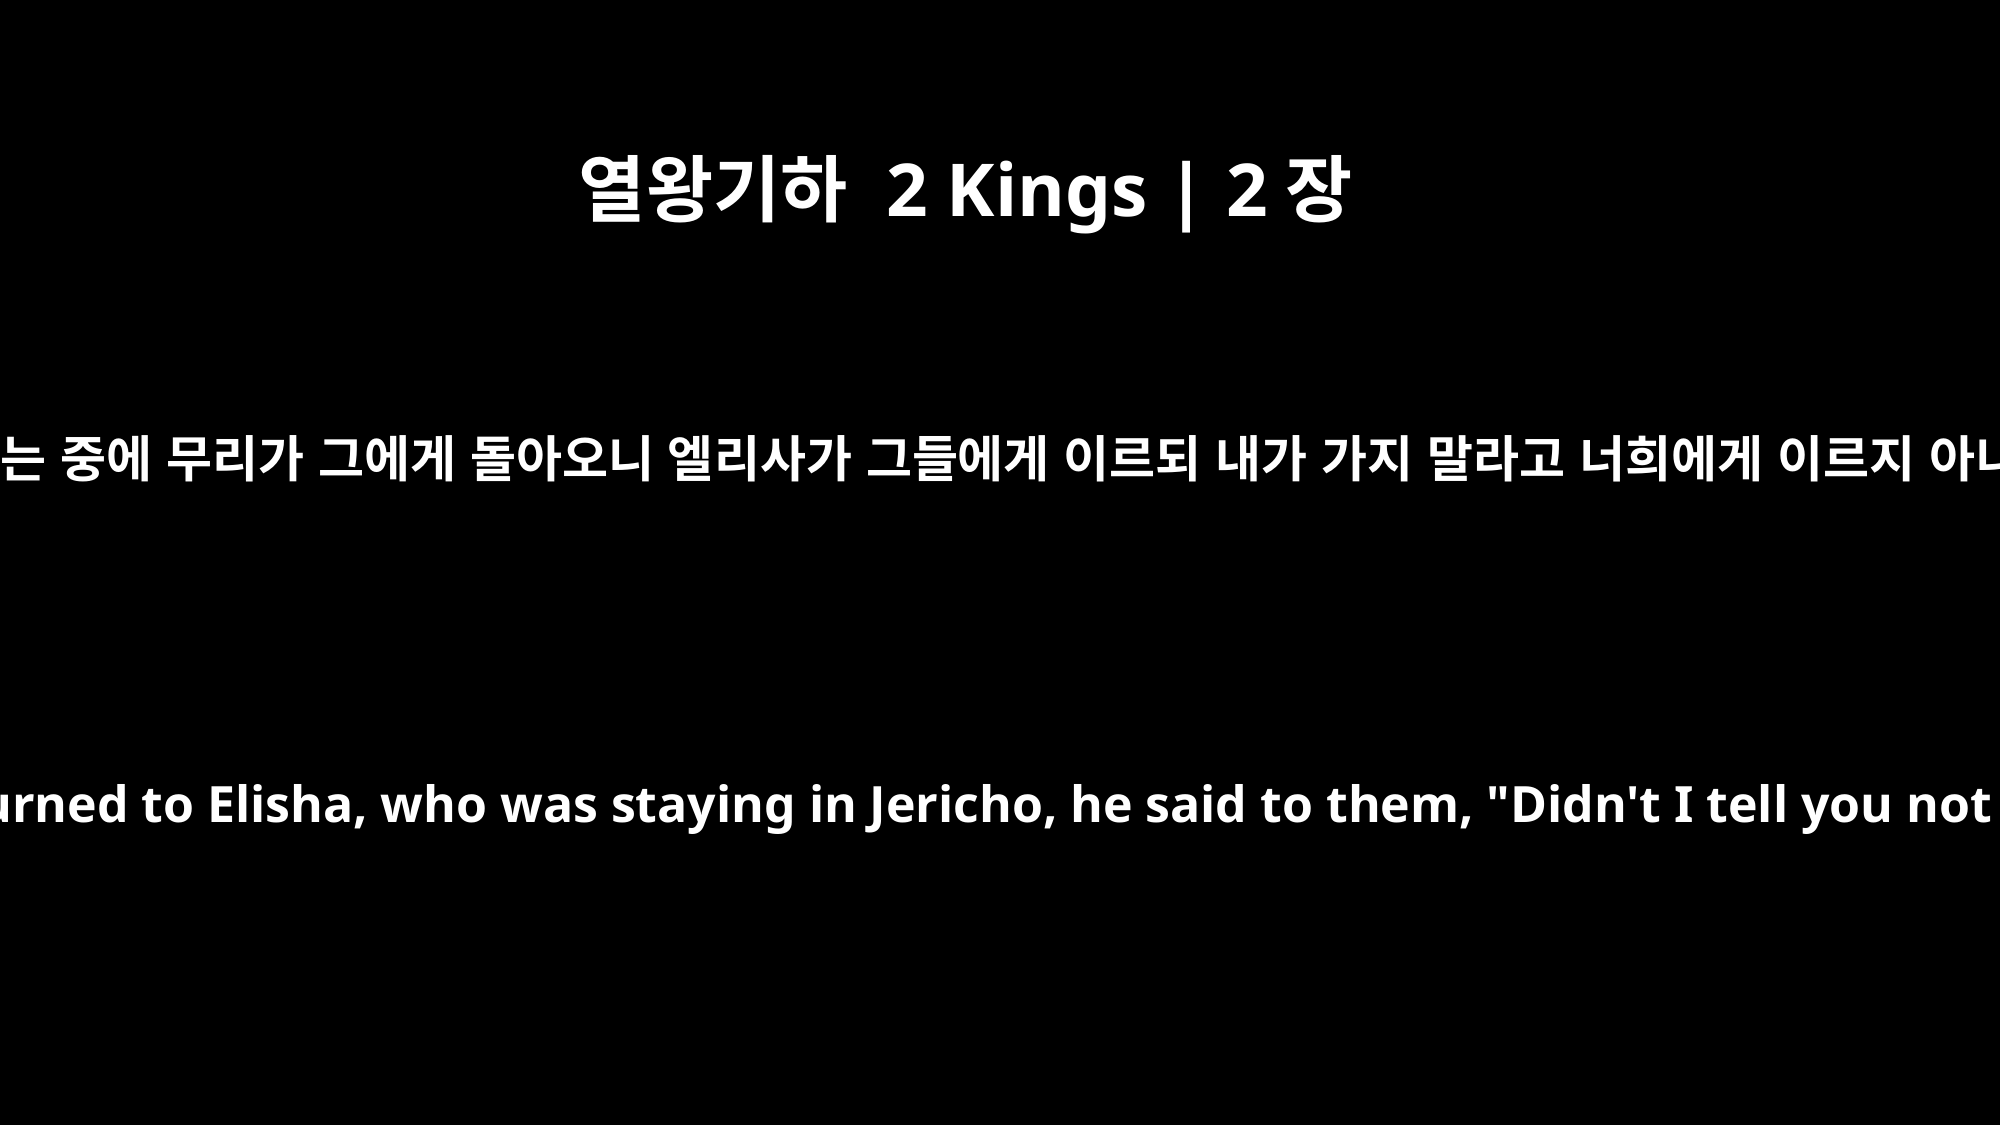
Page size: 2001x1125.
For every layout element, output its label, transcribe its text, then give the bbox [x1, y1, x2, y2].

text_box 열왕기하 2 Kings | 2장 [564, 136, 1368, 239]
text_box When they returned to Elisha, who was staying in Jericho, he said to them, "Didn't I tell you not to go?" [0, 764, 2000, 840]
text_box 18 엘리사가 여리고에 머무는 중에 무리가 그에게 돌아오니 엘리사가 그들에게 이르되 내가 가지 말라고 너희에게 이르지 아니하였느냐 하였더라 [0, 359, 2000, 495]
